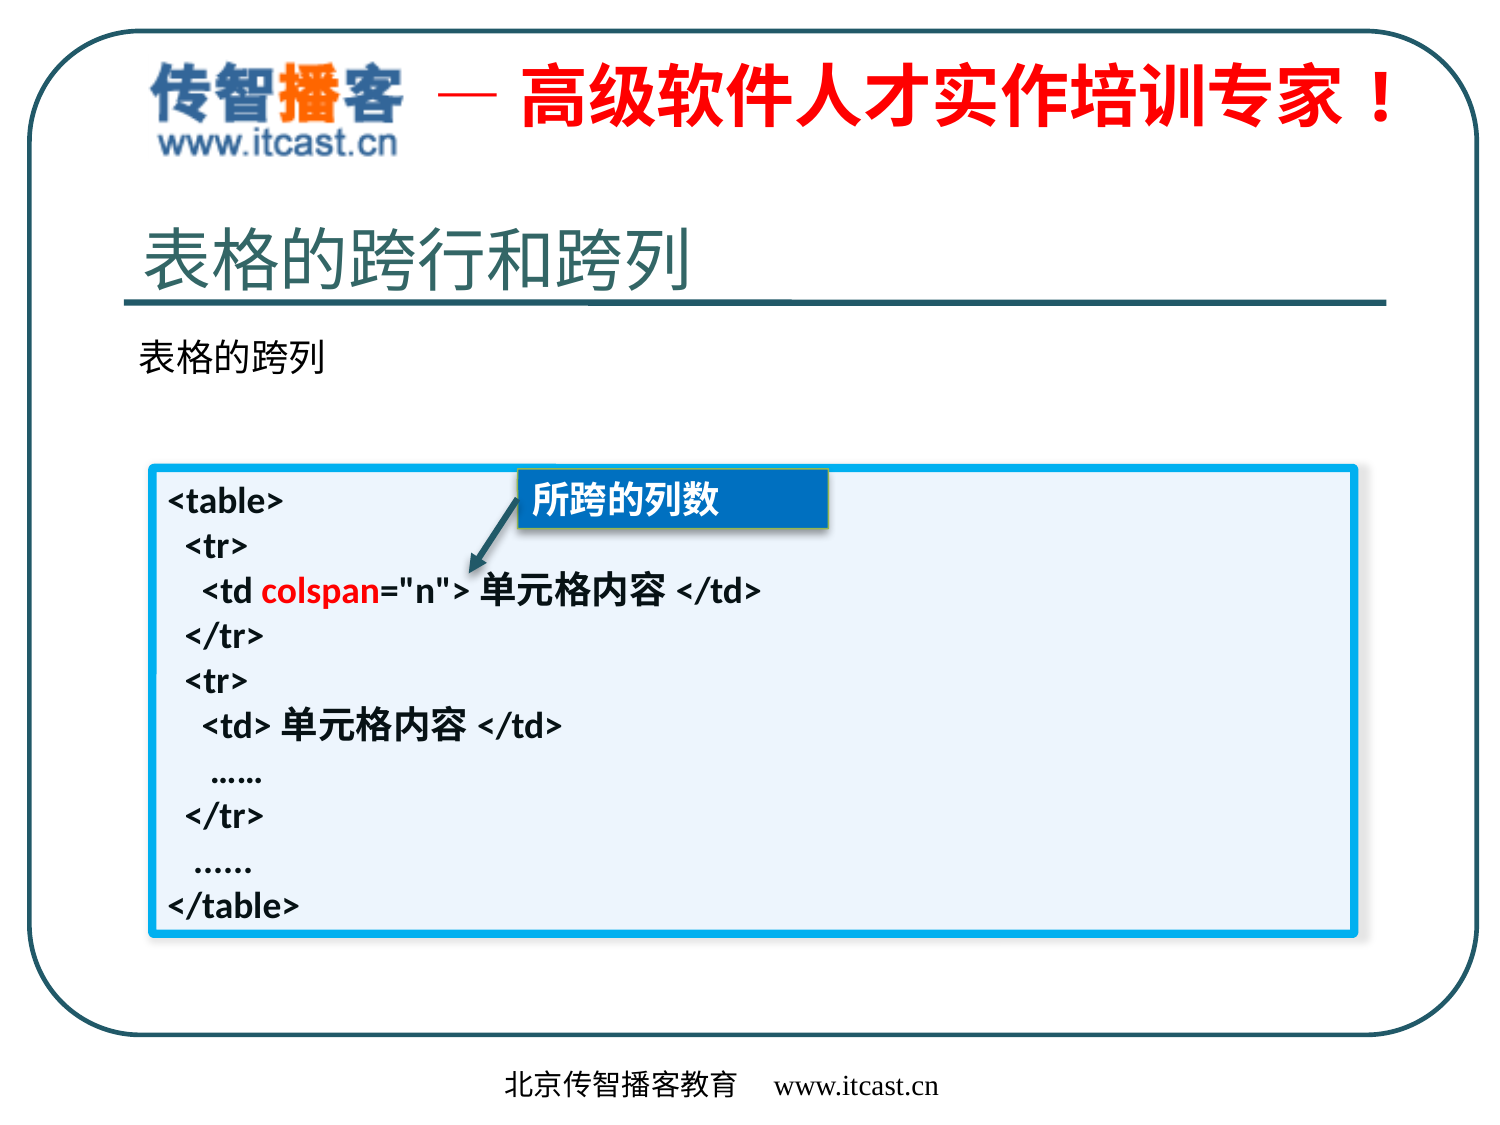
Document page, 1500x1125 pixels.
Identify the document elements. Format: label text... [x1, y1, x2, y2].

text_box 所跨的列数 [517, 468, 829, 529]
picture [147, 54, 408, 159]
footer 北京传智播客教育 www.itcast.cn [490, 1058, 1001, 1125]
text_box <table> <tr> <td colspan="n">单元格内容</td> </tr> <tr> <td>单元格内容</td> …… </tr> ...... </table> [152, 467, 1355, 934]
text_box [468, 498, 563, 574]
text_box 表格的跨行和跨列 [0, 209, 1093, 398]
list 表格的跨列 [123, 326, 1378, 409]
